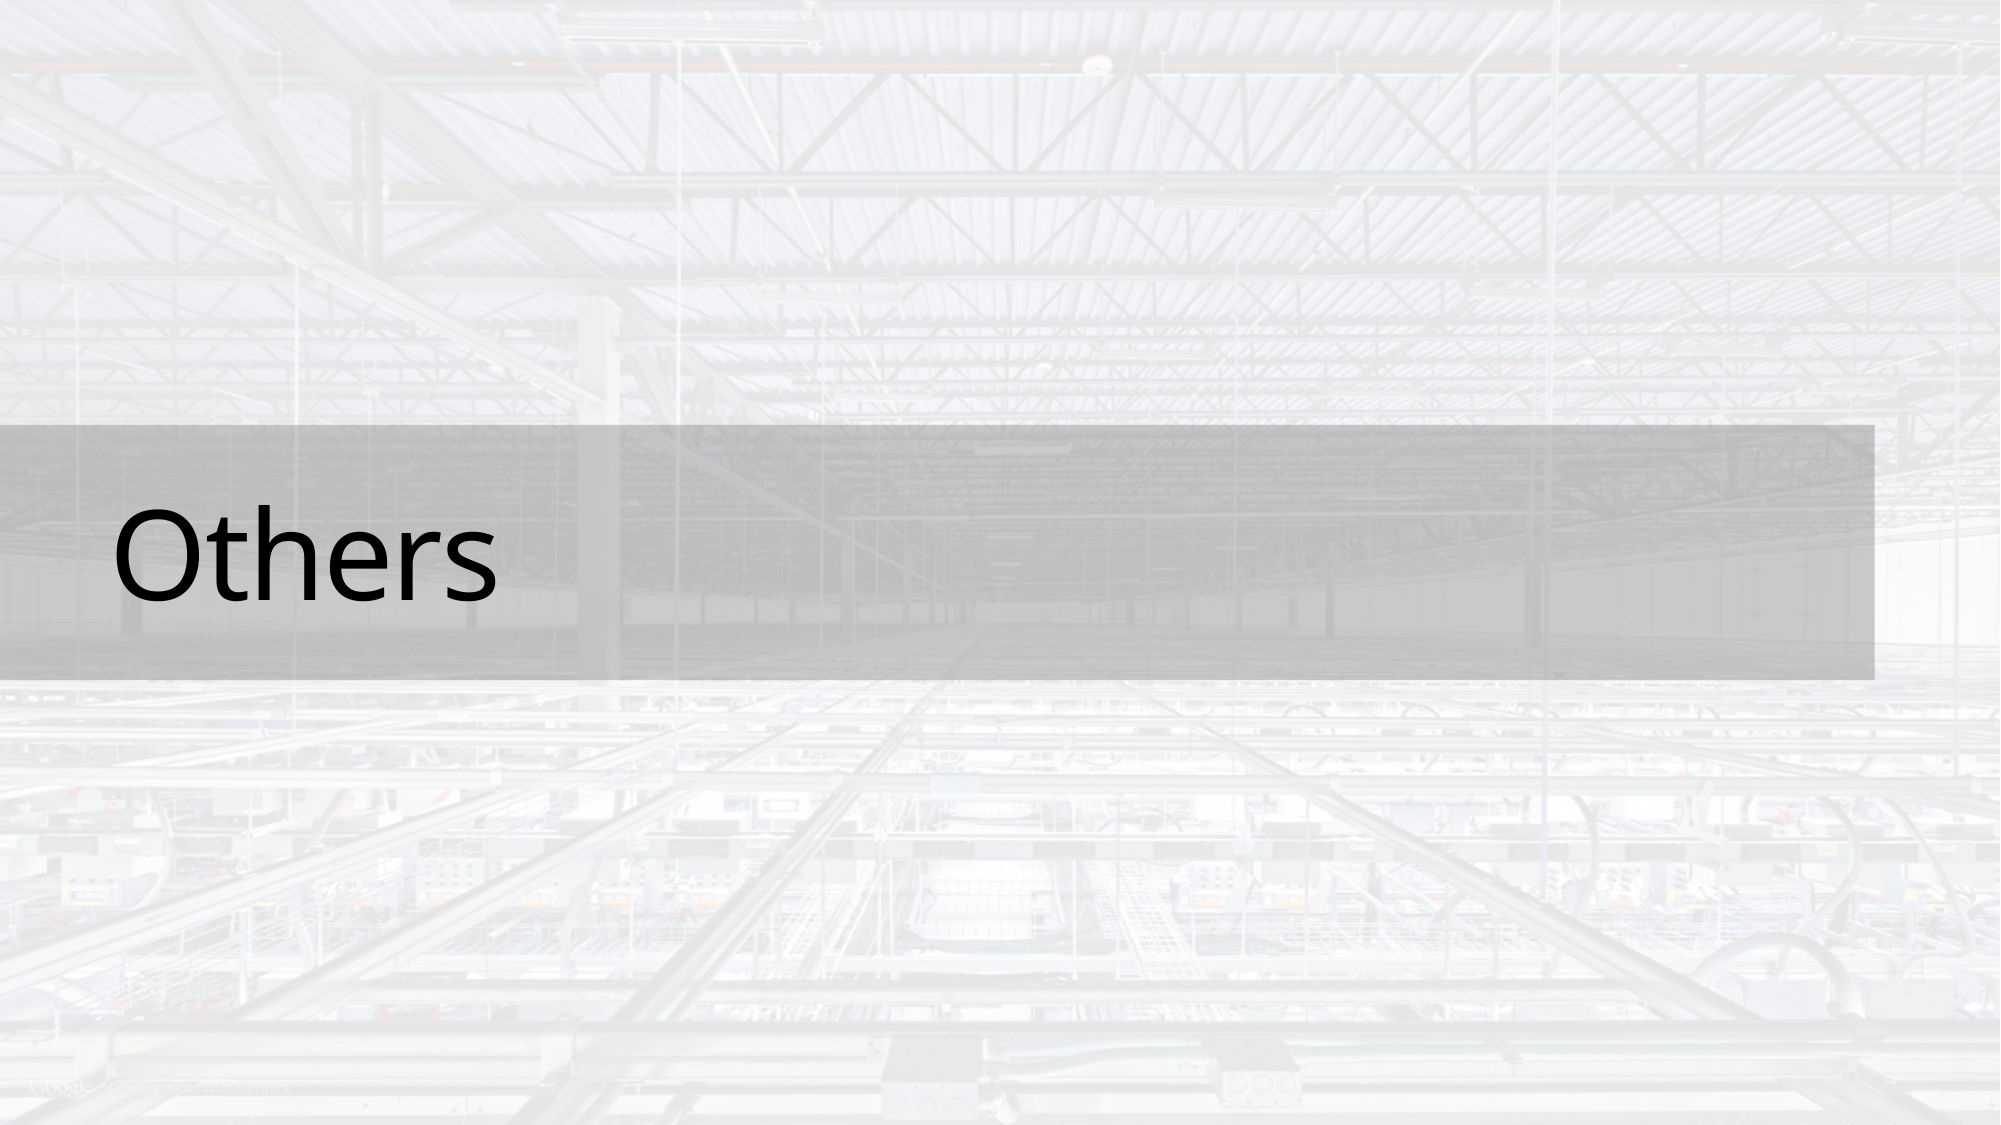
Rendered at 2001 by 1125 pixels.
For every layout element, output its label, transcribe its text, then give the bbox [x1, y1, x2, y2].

text_box [0, 424, 1875, 681]
text_box Others [85, 446, 1863, 674]
